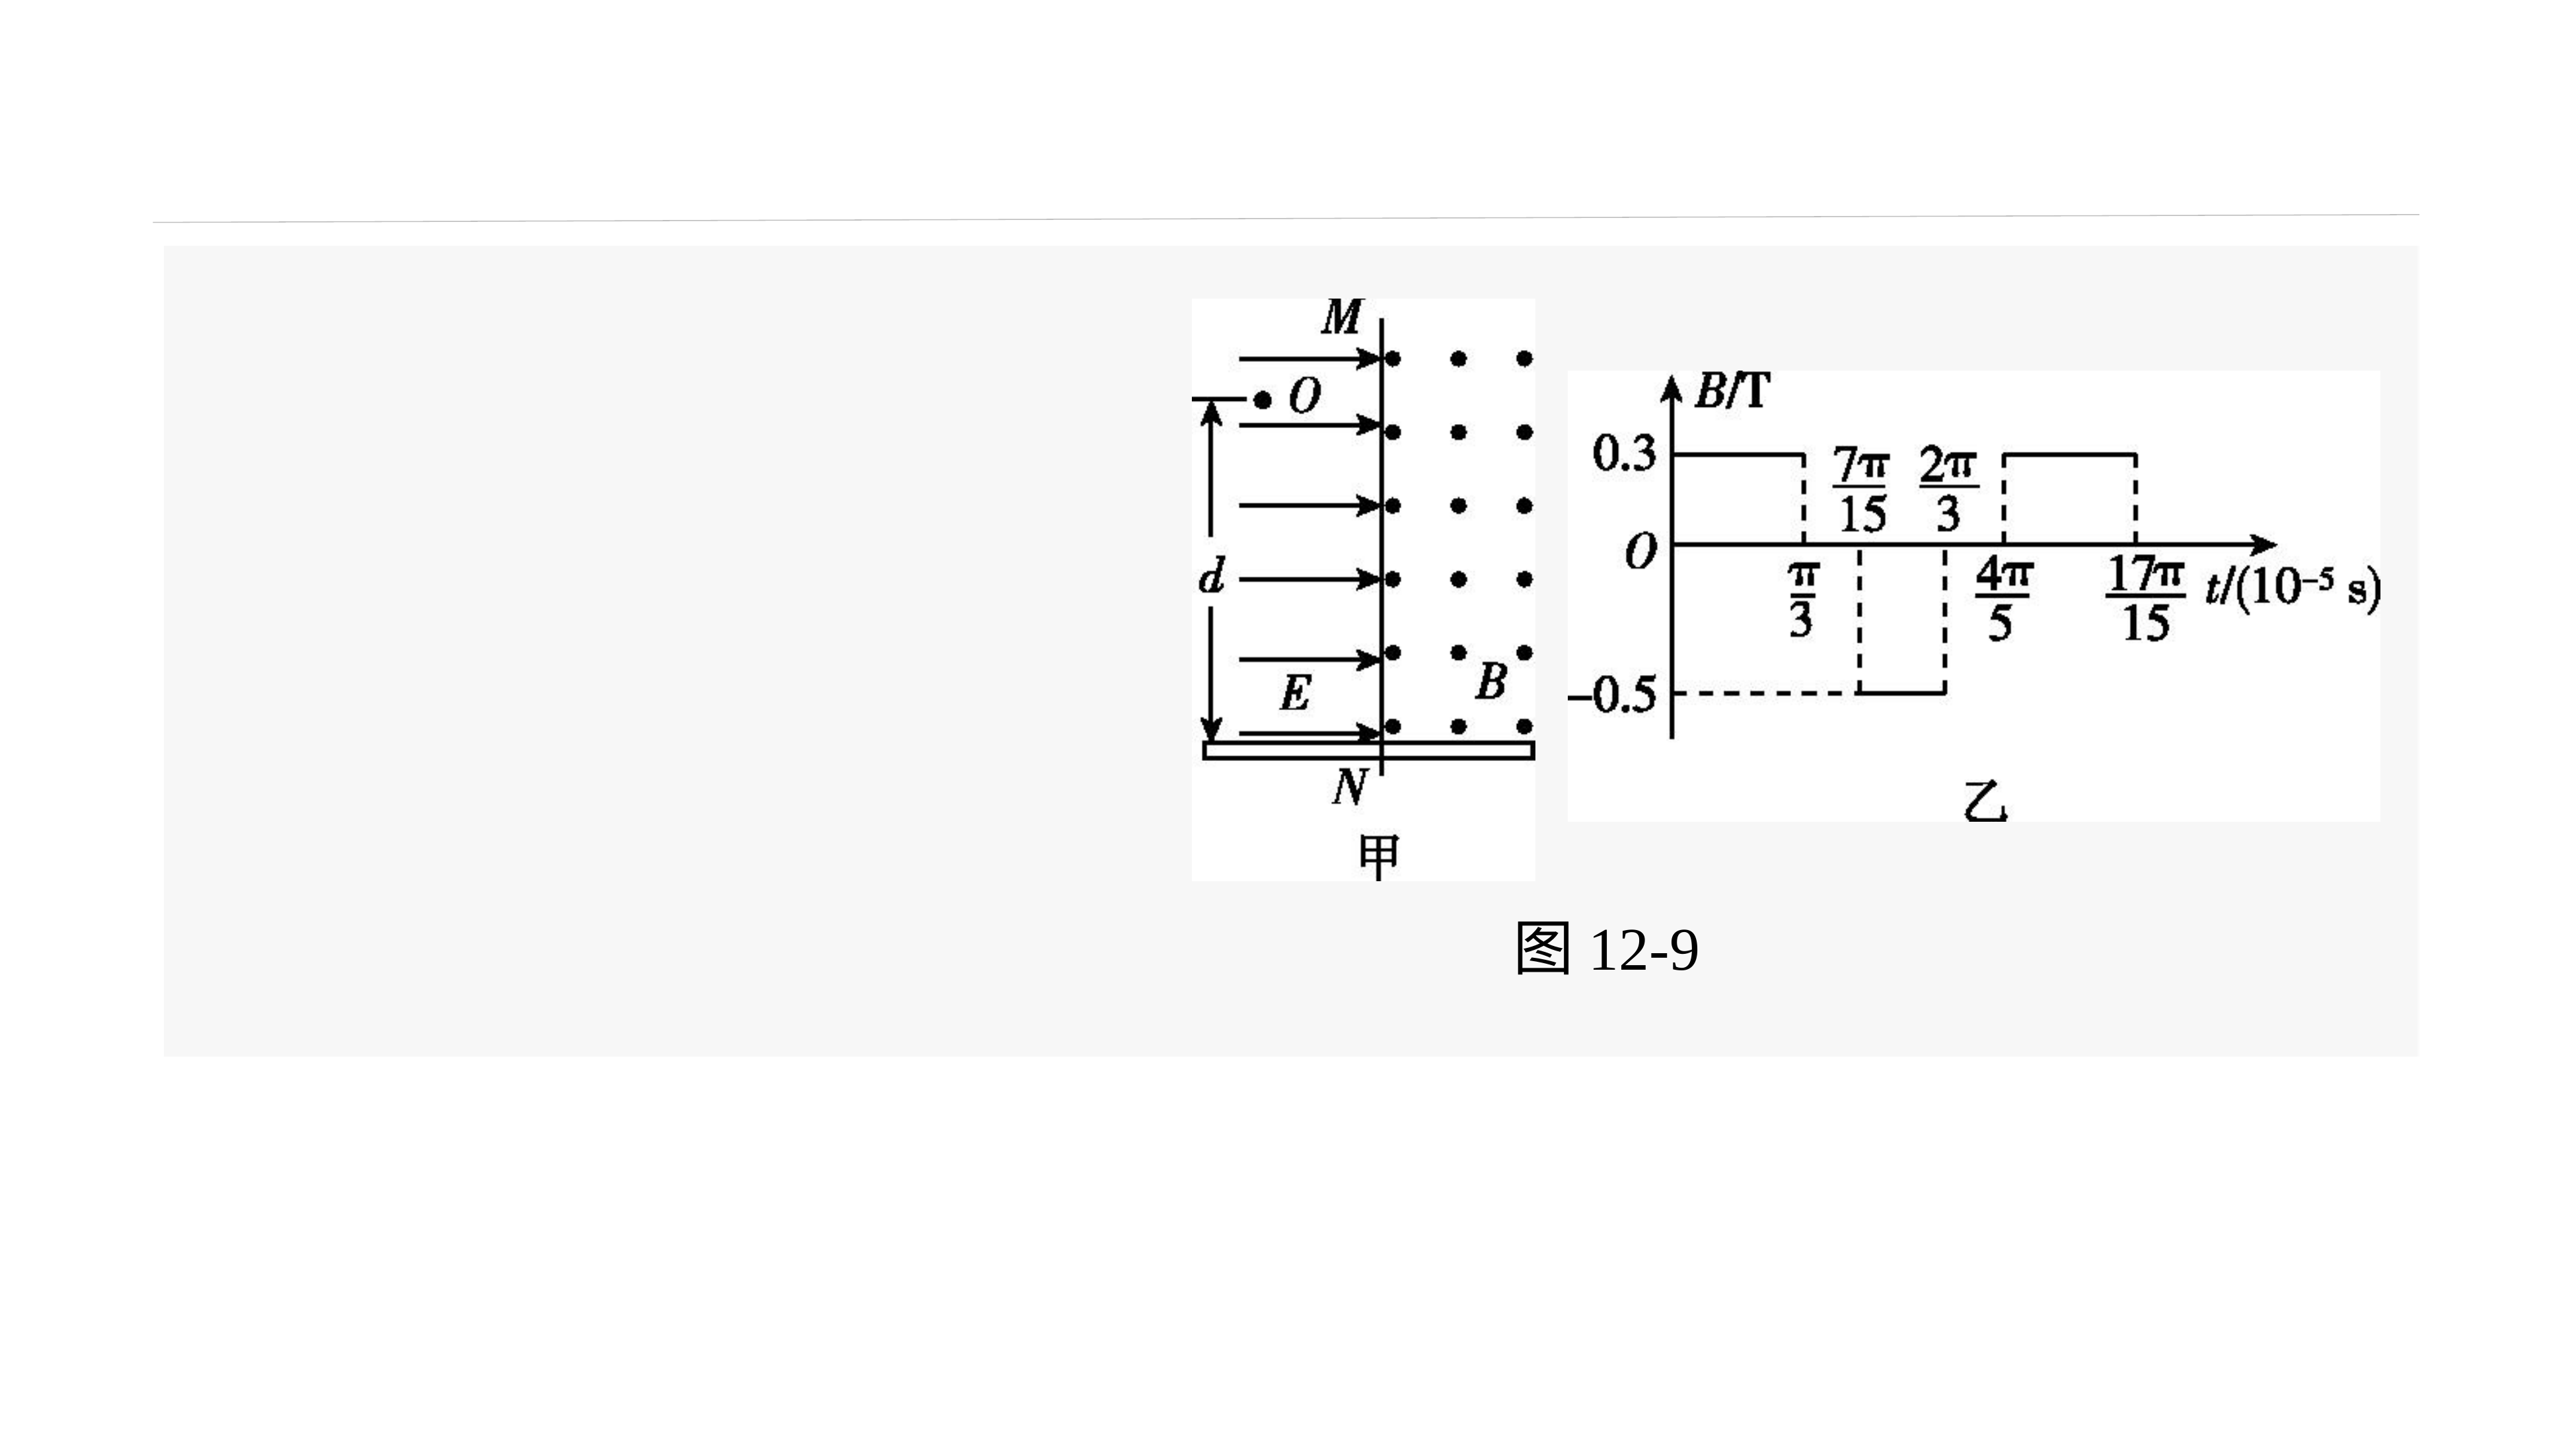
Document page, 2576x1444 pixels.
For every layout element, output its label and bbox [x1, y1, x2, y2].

text_box [153, 214, 2420, 223]
picture [163, 245, 2419, 1057]
